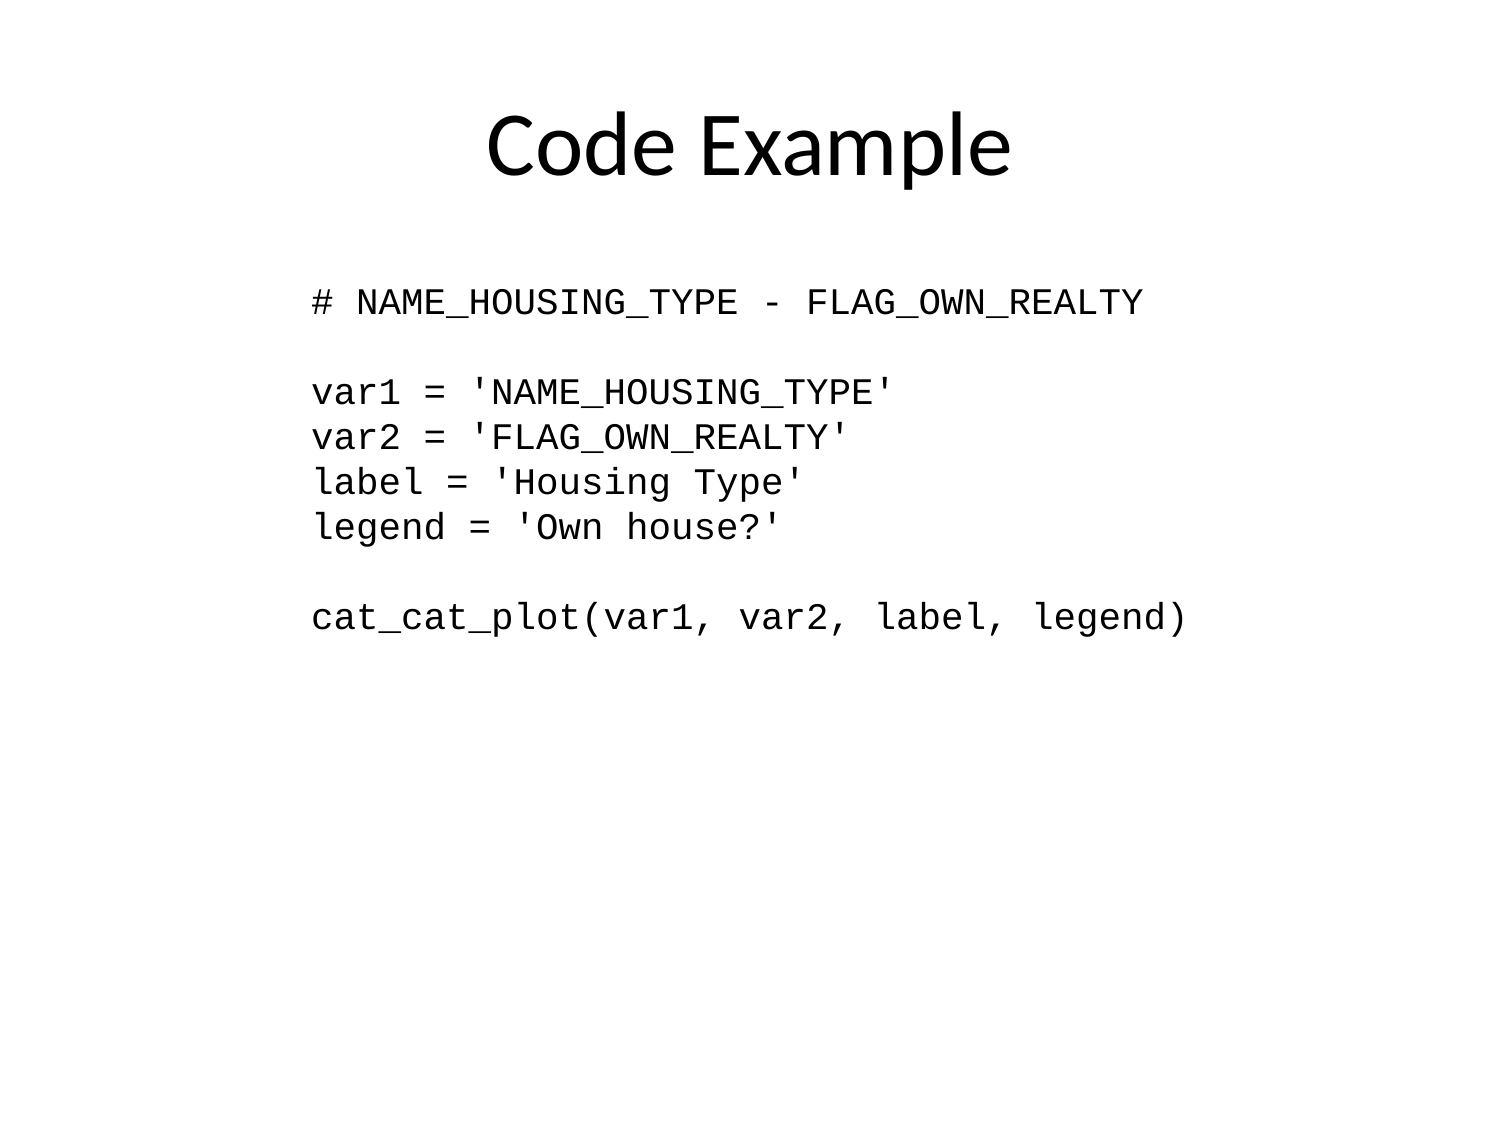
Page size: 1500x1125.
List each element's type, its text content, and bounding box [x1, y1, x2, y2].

text_box # NAME_HOUSING_TYPE - FLAG_OWN_REALTY var1 = 'NAME_HOUSING_TYPE' var2 = 'FLAG_OWN_REALTY' label = 'Housing Type' legend = 'Own house?' cat_cat_plot(var1, var2, label, legend) [296, 224, 1204, 645]
title Code Example [75, 45, 1425, 233]
